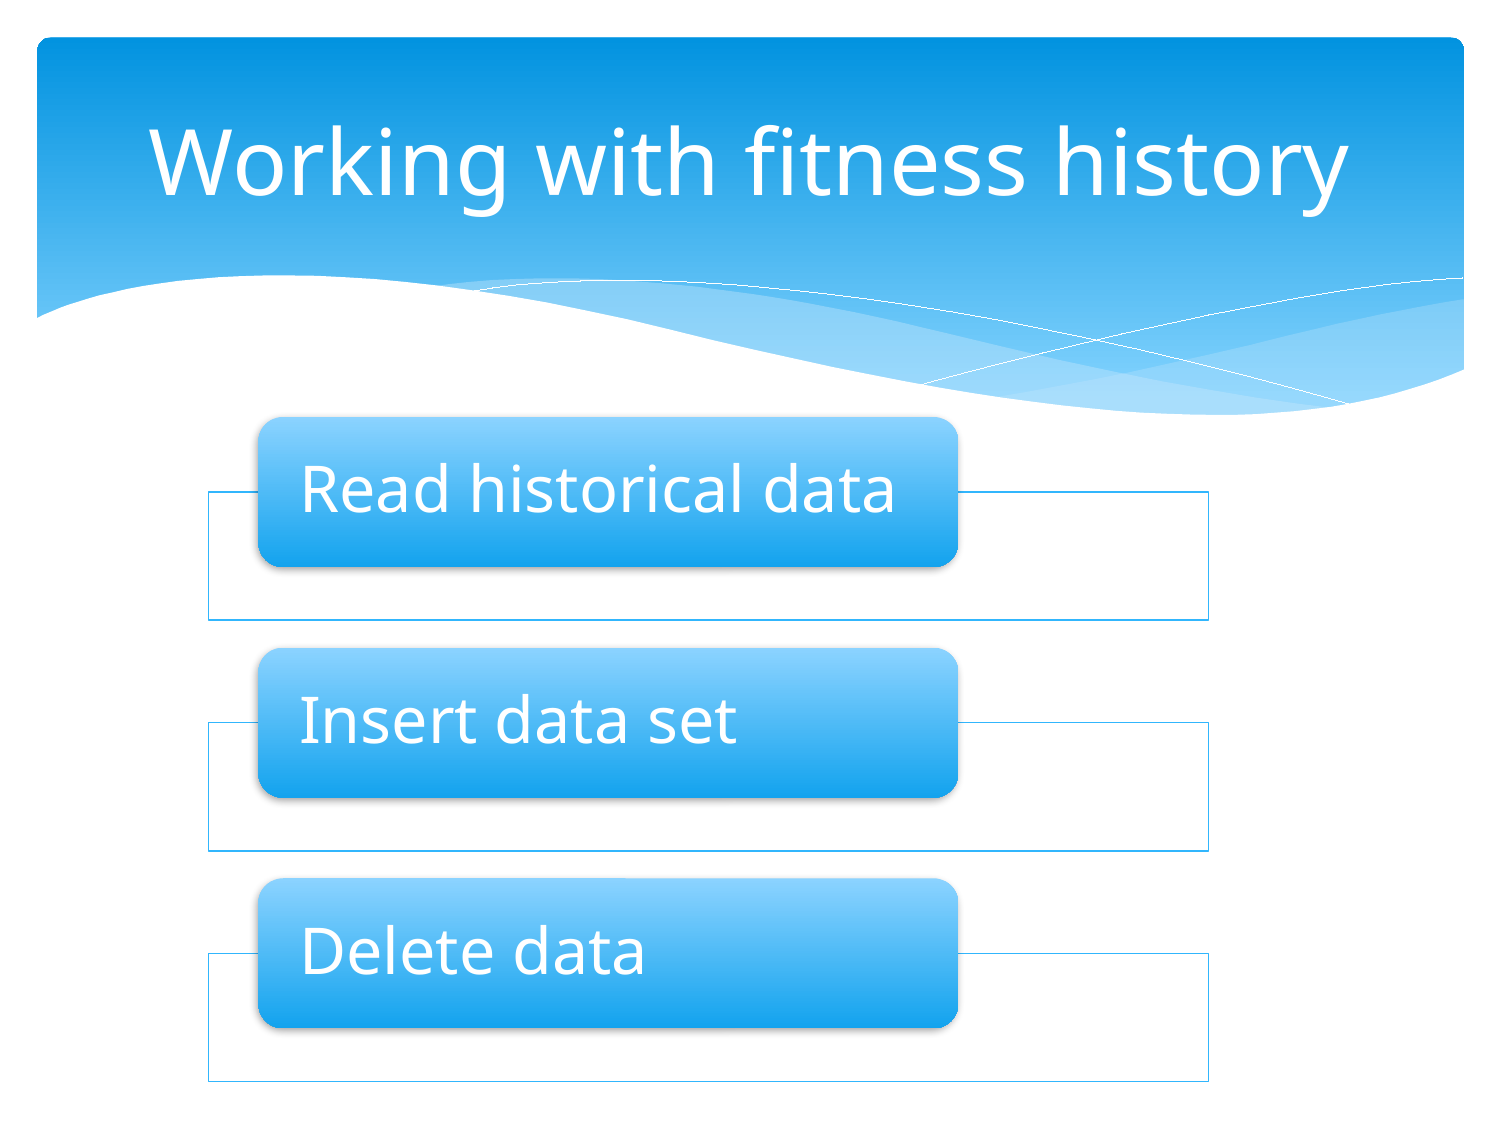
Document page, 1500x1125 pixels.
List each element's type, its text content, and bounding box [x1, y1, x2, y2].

title Working with fitness history [75, 55, 1425, 261]
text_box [208, 415, 1209, 1083]
